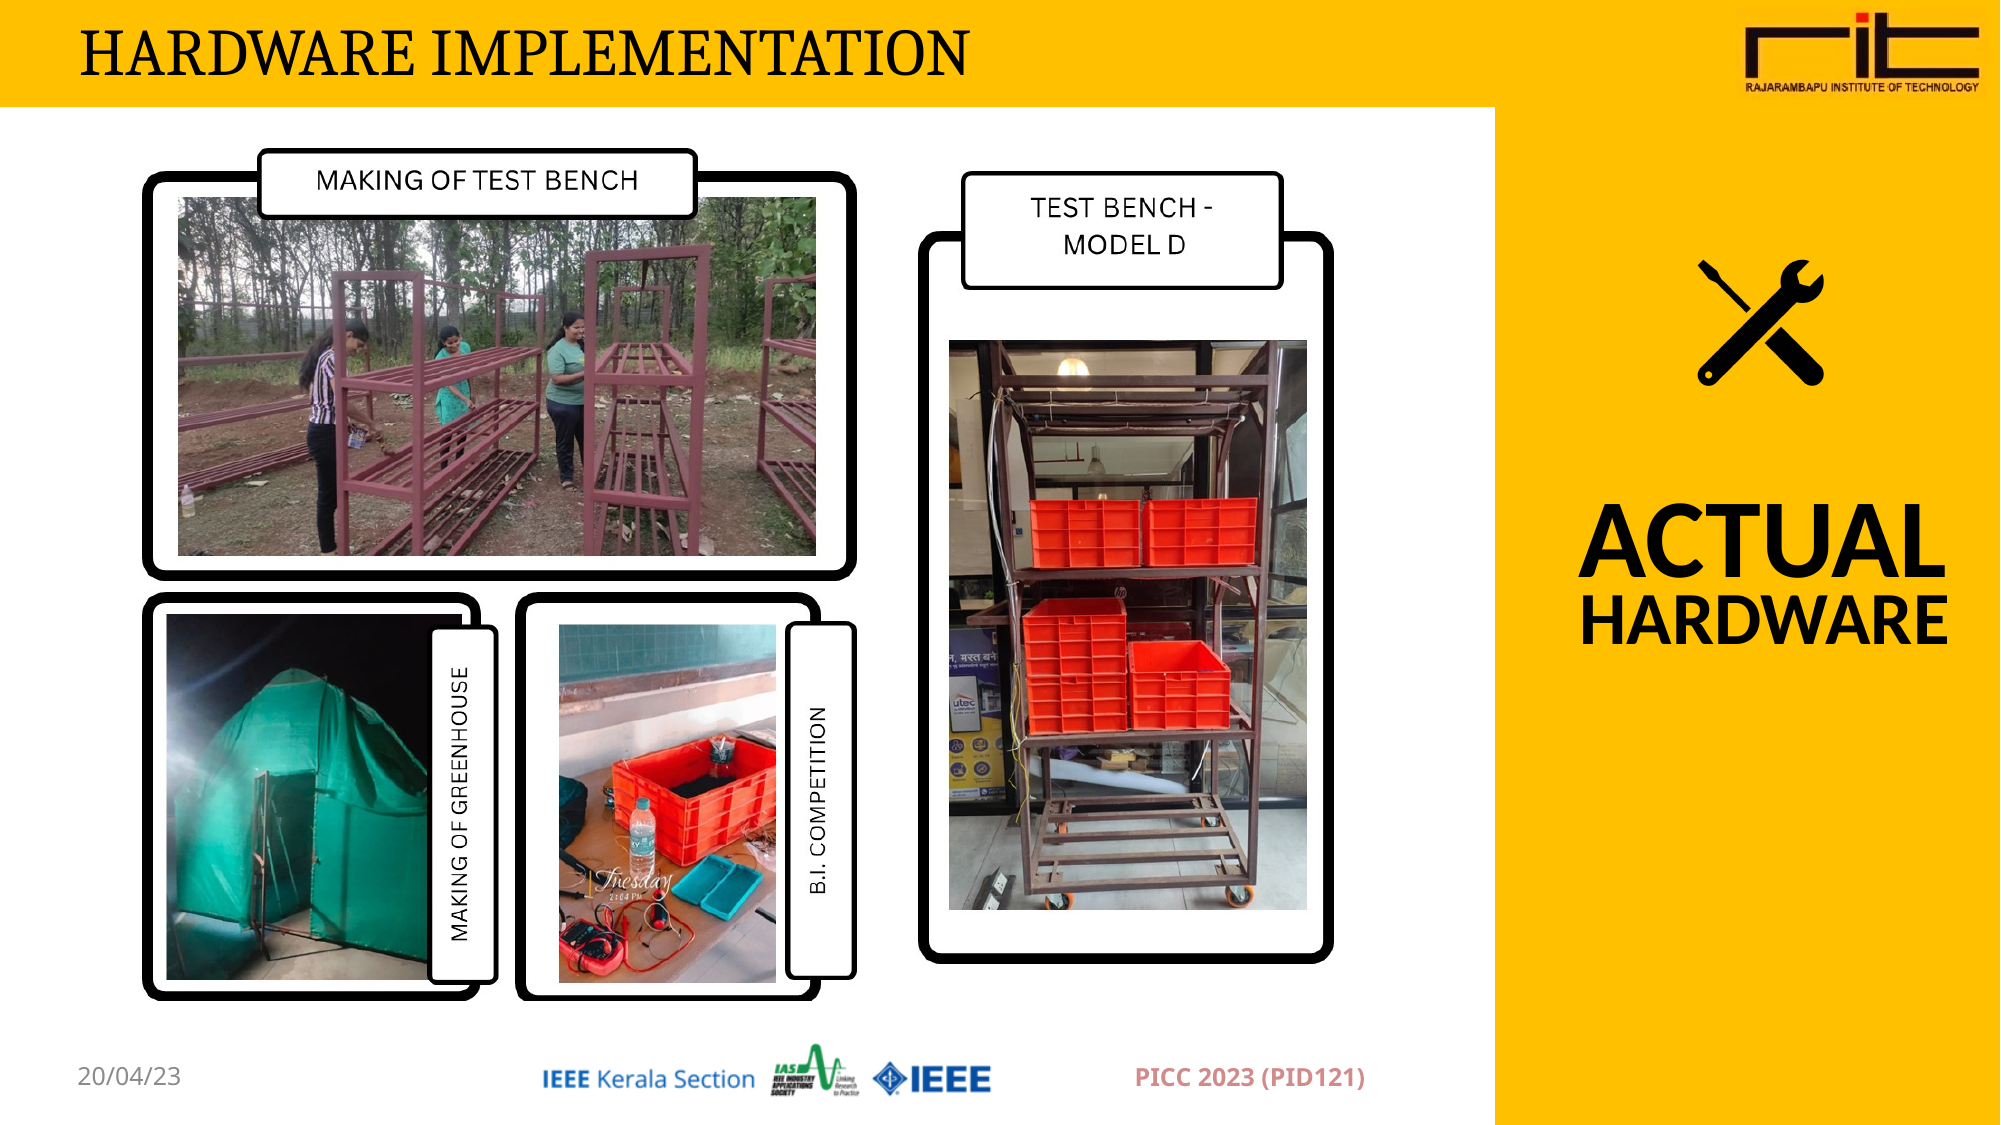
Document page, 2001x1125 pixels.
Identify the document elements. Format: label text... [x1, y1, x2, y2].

picture [537, 1039, 1000, 1105]
footer PICC 2023 (PID121) [1024, 1050, 1475, 1108]
picture [136, 143, 1366, 1001]
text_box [1380, 457, 1965, 669]
text_box HARDWARE IMPLEMENTATION [63, 0, 1162, 108]
text_box [1494, 106, 2000, 1125]
picture [1685, 247, 1836, 398]
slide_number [62, 1045, 513, 1105]
